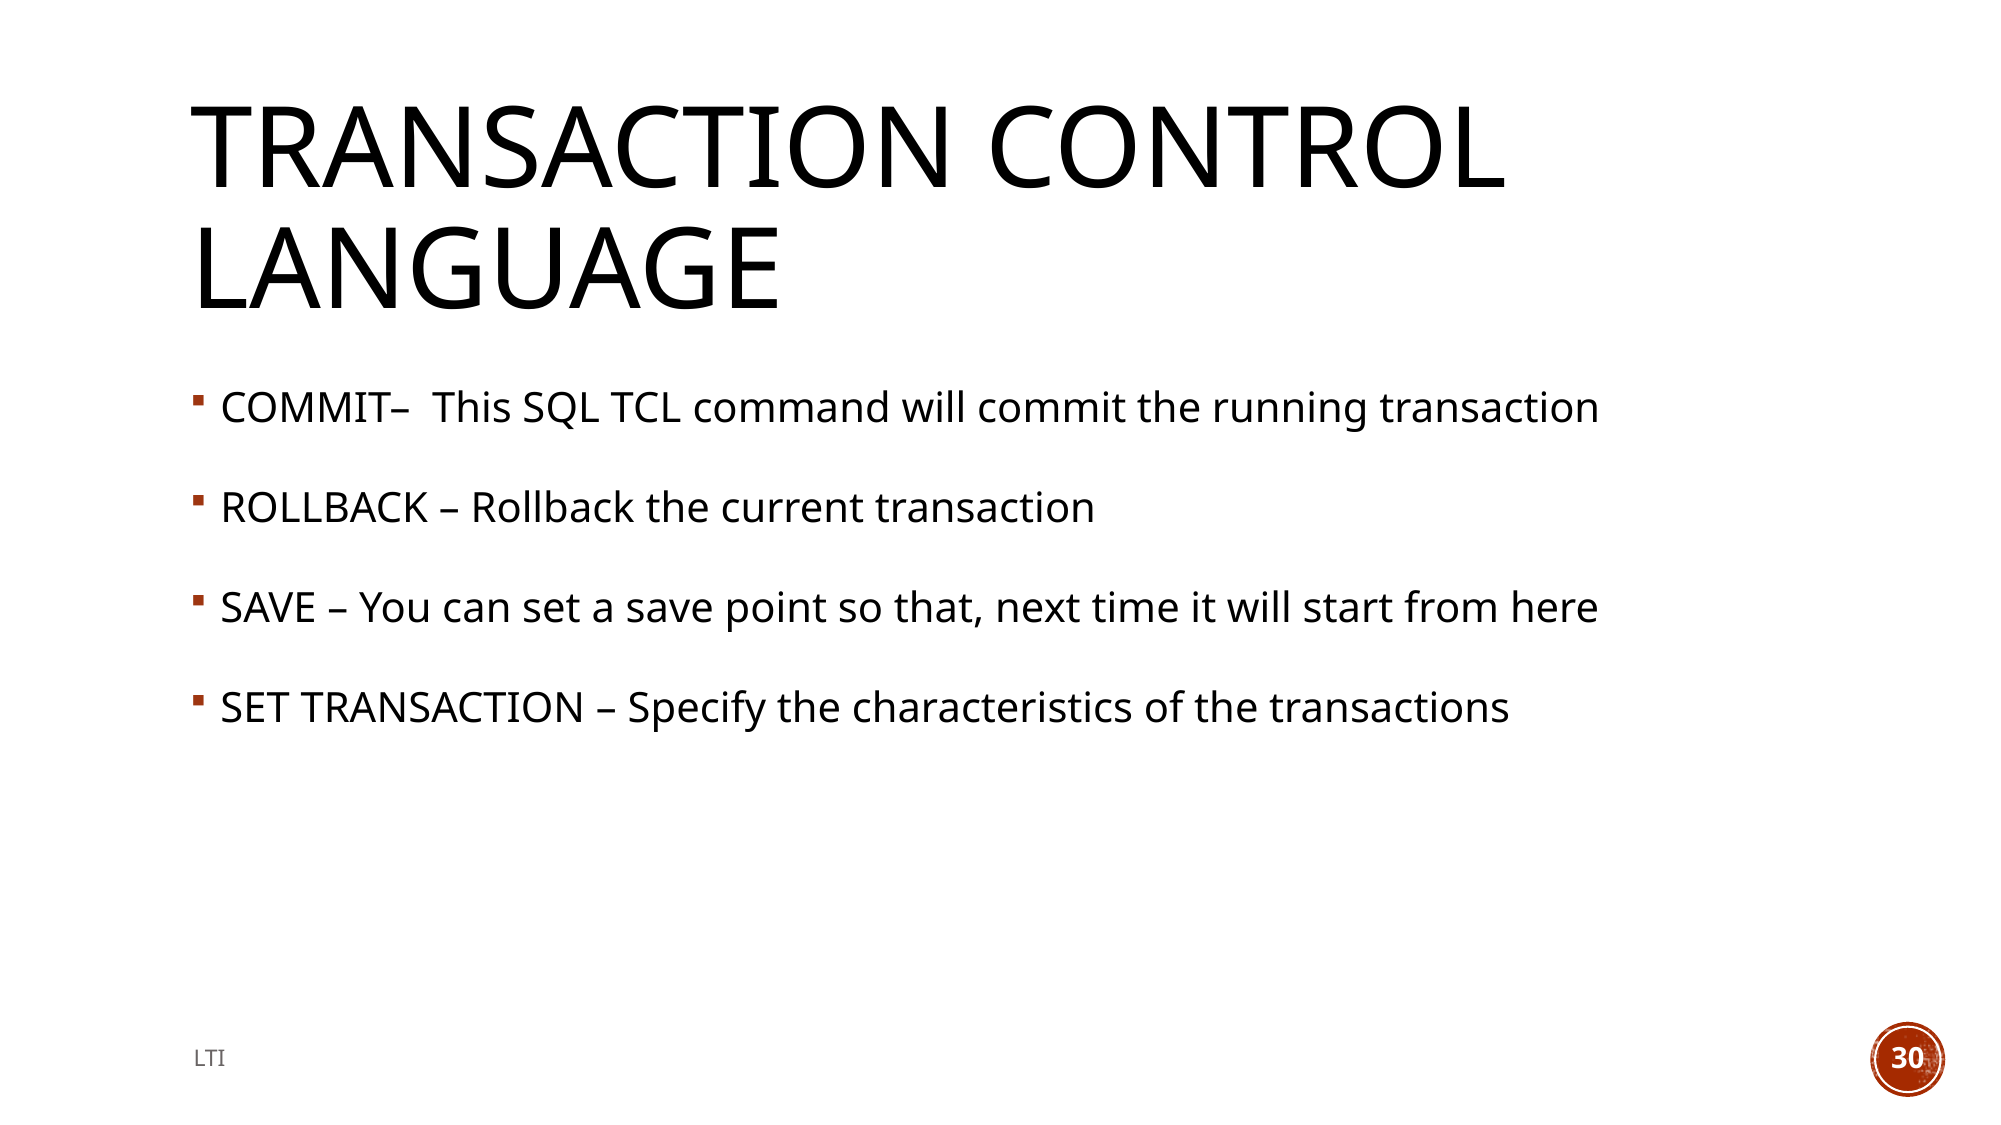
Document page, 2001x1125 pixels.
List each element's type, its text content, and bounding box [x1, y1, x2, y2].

slide_number 30 [1855, 1028, 1961, 1089]
title Transaction control language [175, 79, 1826, 344]
footer LTI [178, 1028, 1217, 1089]
list COMMIT– This SQL TCL command will commit the running transaction ROLLBACK – Rollback the current transaction SAVE – You can set a save point so that, next time it will start from here SET TRANSACTION – Specify the characteristics of the transactions [175, 348, 1826, 1013]
